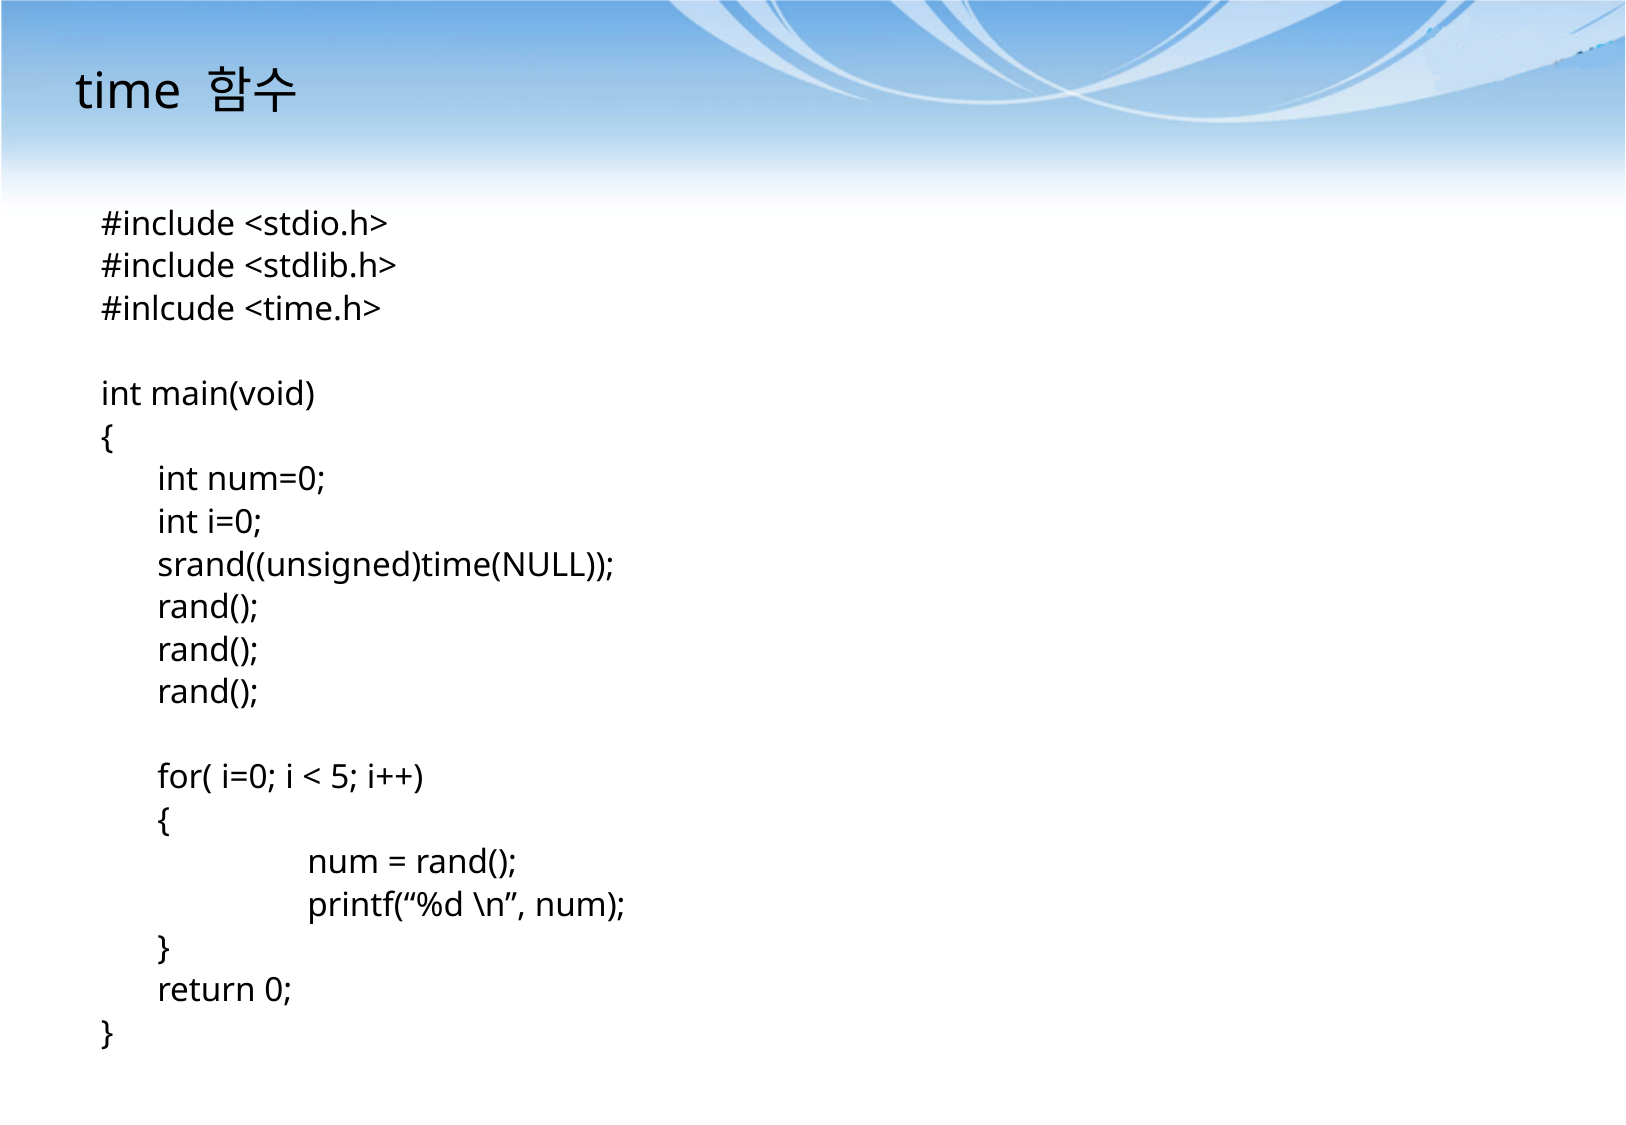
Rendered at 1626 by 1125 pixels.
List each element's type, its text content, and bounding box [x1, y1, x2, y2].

text_box #include <stdio.h> #include <stdlib.h> #inlcude <time.h> int main(void) { int num=0; int i=0; srand((unsigned)time(NULL)); rand(); rand(); rand(); for( i=0; i < 5; i++) { num = rand(); printf(“%d \n”, num); } return 0; } [85, 199, 1486, 1037]
picture [0, 0, 1626, 1125]
title time 함수 [60, 48, 1001, 130]
